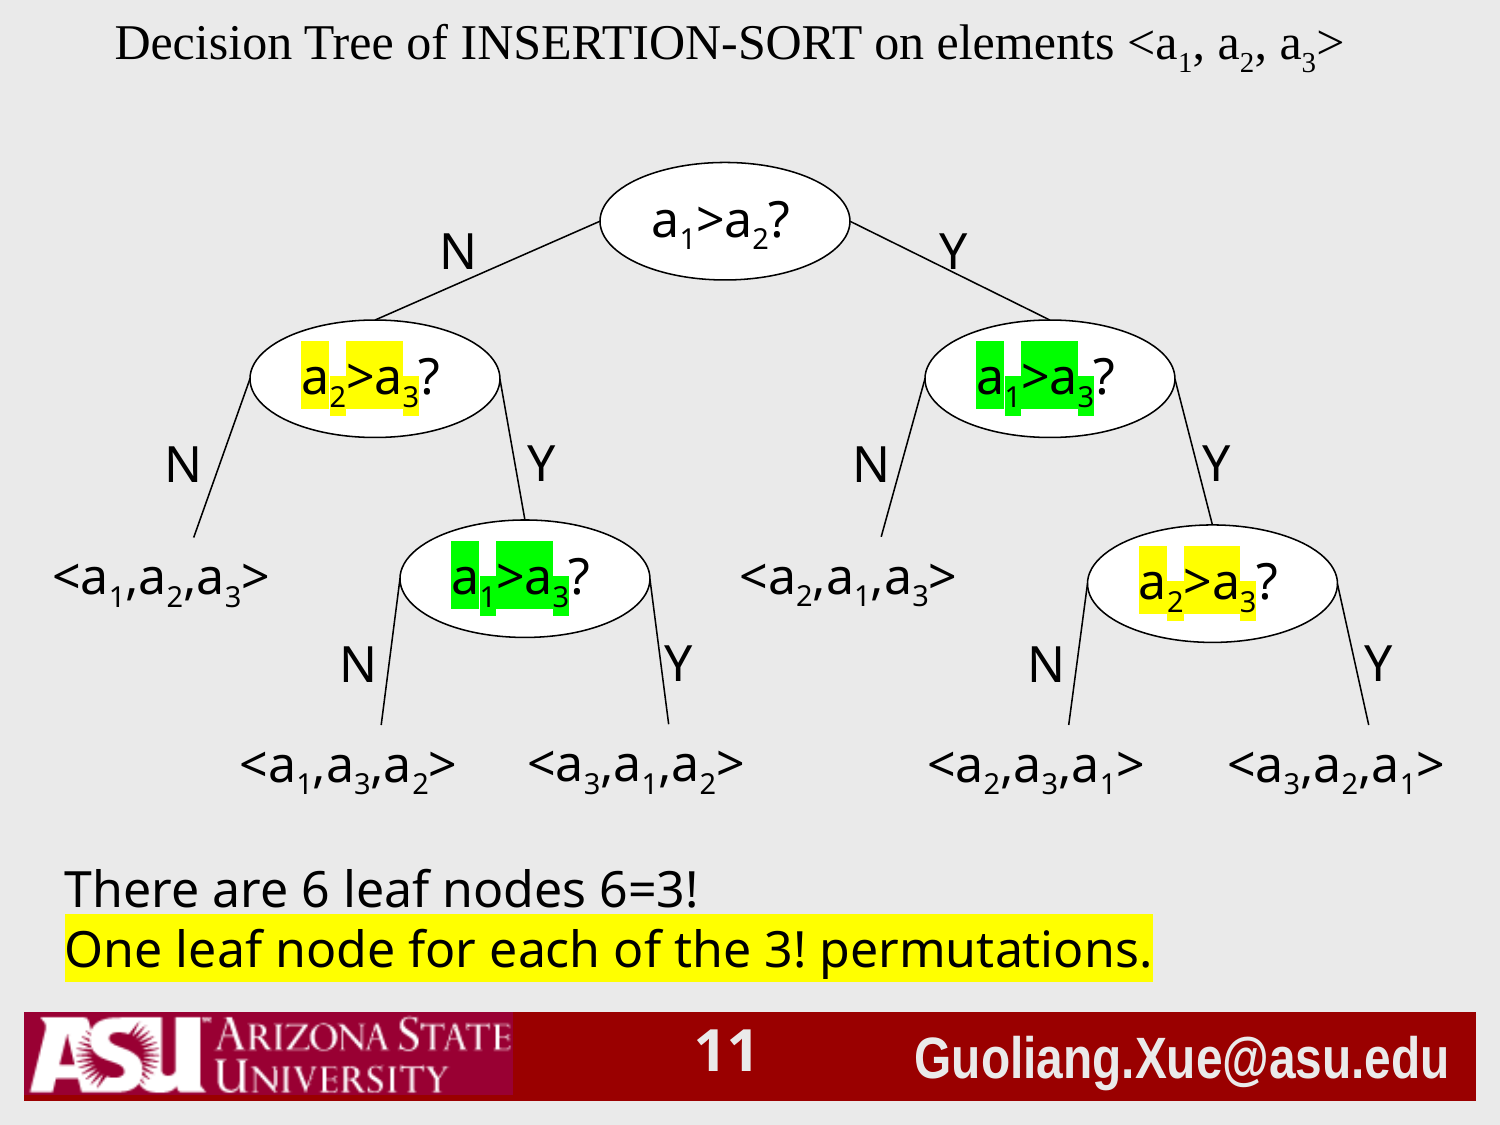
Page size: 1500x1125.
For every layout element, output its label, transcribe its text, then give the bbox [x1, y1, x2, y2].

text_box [324, 578, 426, 726]
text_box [374, 212, 601, 321]
text_box <a1,a2,a3> [37, 537, 350, 621]
text_box a2>a3? [250, 320, 500, 438]
text_box Decision Tree of INSERTION-SORT on elements <a1, a2, a3> [99, 2, 1375, 86]
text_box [837, 378, 938, 537]
text_box <a3,a1,a2> [538, 724, 825, 808]
text_box a1>a3? [925, 320, 1175, 438]
text_box <a3,a2,a1> [1225, 724, 1500, 808]
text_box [849, 212, 1051, 321]
picture [24, 1012, 513, 1095]
text_box <a2,a3,a1> [912, 724, 1225, 808]
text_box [1174, 378, 1288, 526]
text_box There are 6 leaf nodes 6=3! One leaf node for each of the 3! permutations. [49, 849, 1475, 985]
text_box a1>a2? [601, 162, 849, 280]
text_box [1012, 583, 1113, 726]
text_box <a1,a3,a2> [224, 724, 538, 808]
text_box a1>a3? [400, 521, 650, 638]
slide_number 10 [612, 1012, 776, 1101]
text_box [649, 578, 751, 725]
text_box <a2,a1,a3> [724, 536, 1038, 620]
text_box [149, 378, 251, 538]
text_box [499, 378, 613, 521]
text_box a2>a3? [1087, 528, 1338, 643]
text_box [1337, 583, 1451, 726]
